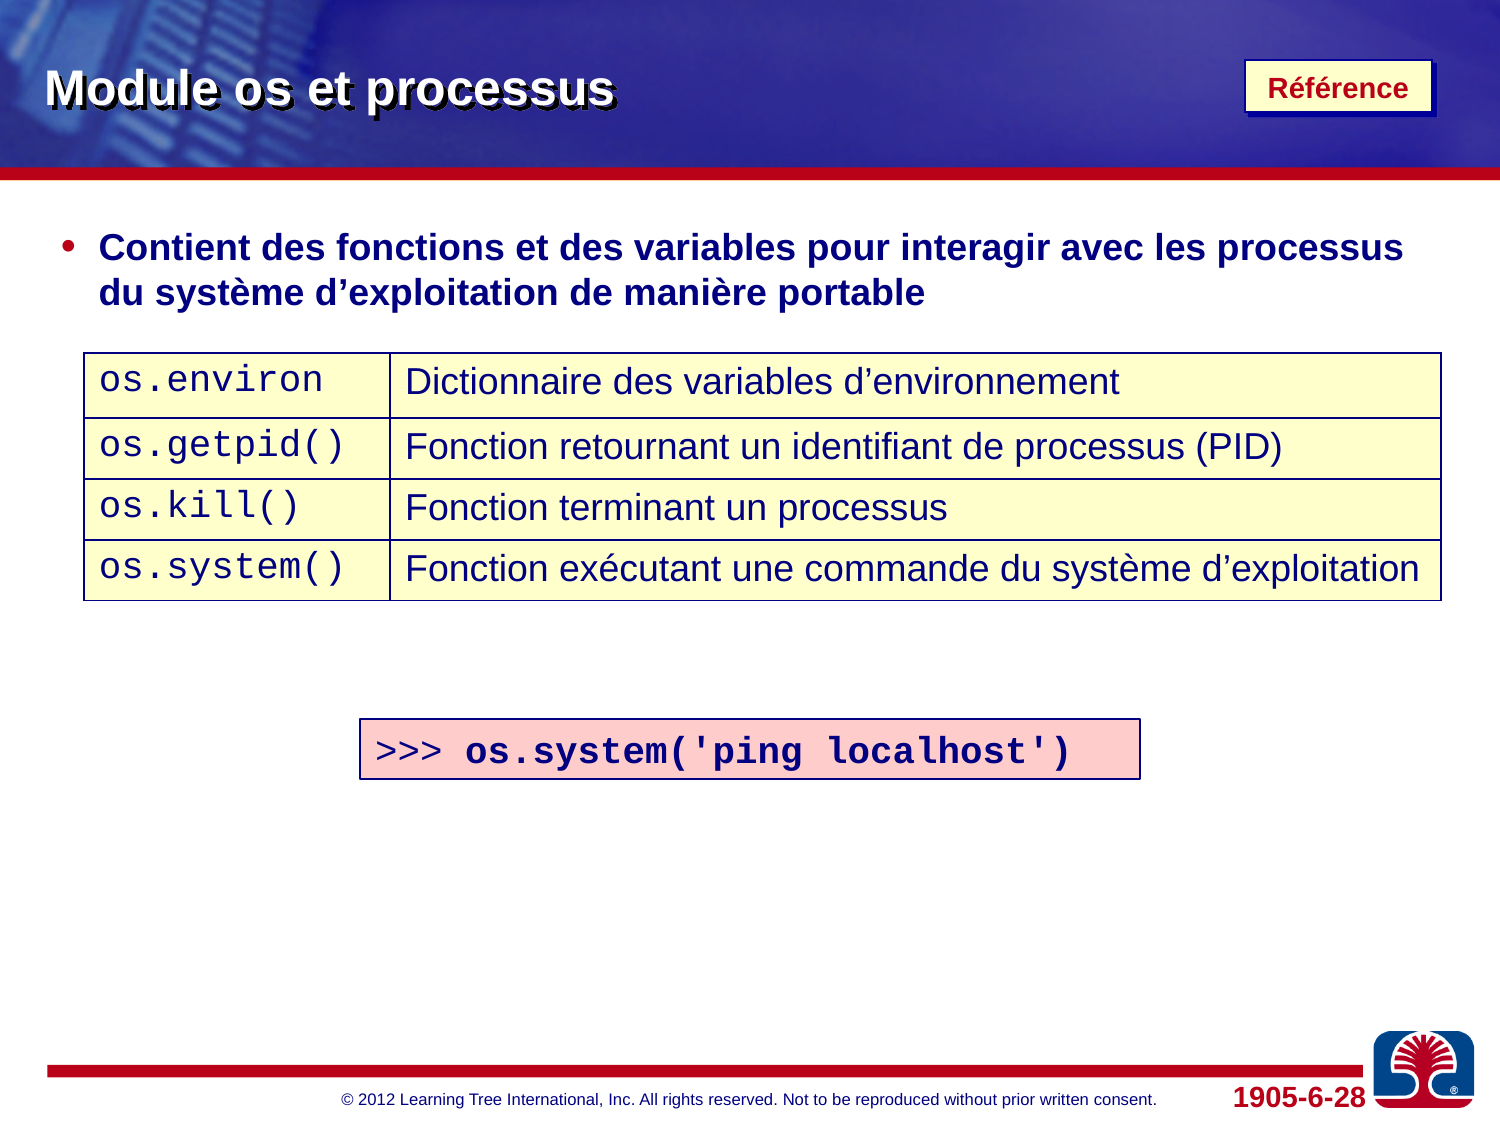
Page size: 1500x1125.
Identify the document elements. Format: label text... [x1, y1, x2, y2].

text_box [1244, 59, 1433, 113]
table_header Dictionnaire des variables d’environnement [391, 354, 1440, 417]
table_cell Fonction exécutant une commande du système d’exploitation [391, 541, 1440, 600]
table_cell os.system() [85, 541, 389, 600]
table_cell os.getpid() [85, 419, 389, 478]
text_box >>> os.system('ping localhost') [360, 719, 1140, 779]
table_cell os.kill() [85, 480, 389, 539]
title Module os et processus [29, 26, 1308, 146]
picture [0, 0, 1500, 167]
table_header os.environ [85, 354, 389, 417]
list Contient des fonctions et des variables pour interagir avec les processus du système d’exploitation de manière portable [45, 215, 1457, 322]
table_cell Fonction retournant un identifiant de processus (PID) [391, 419, 1440, 478]
table_cell Fonction terminant un processus [391, 480, 1440, 539]
picture [1373, 1031, 1476, 1108]
